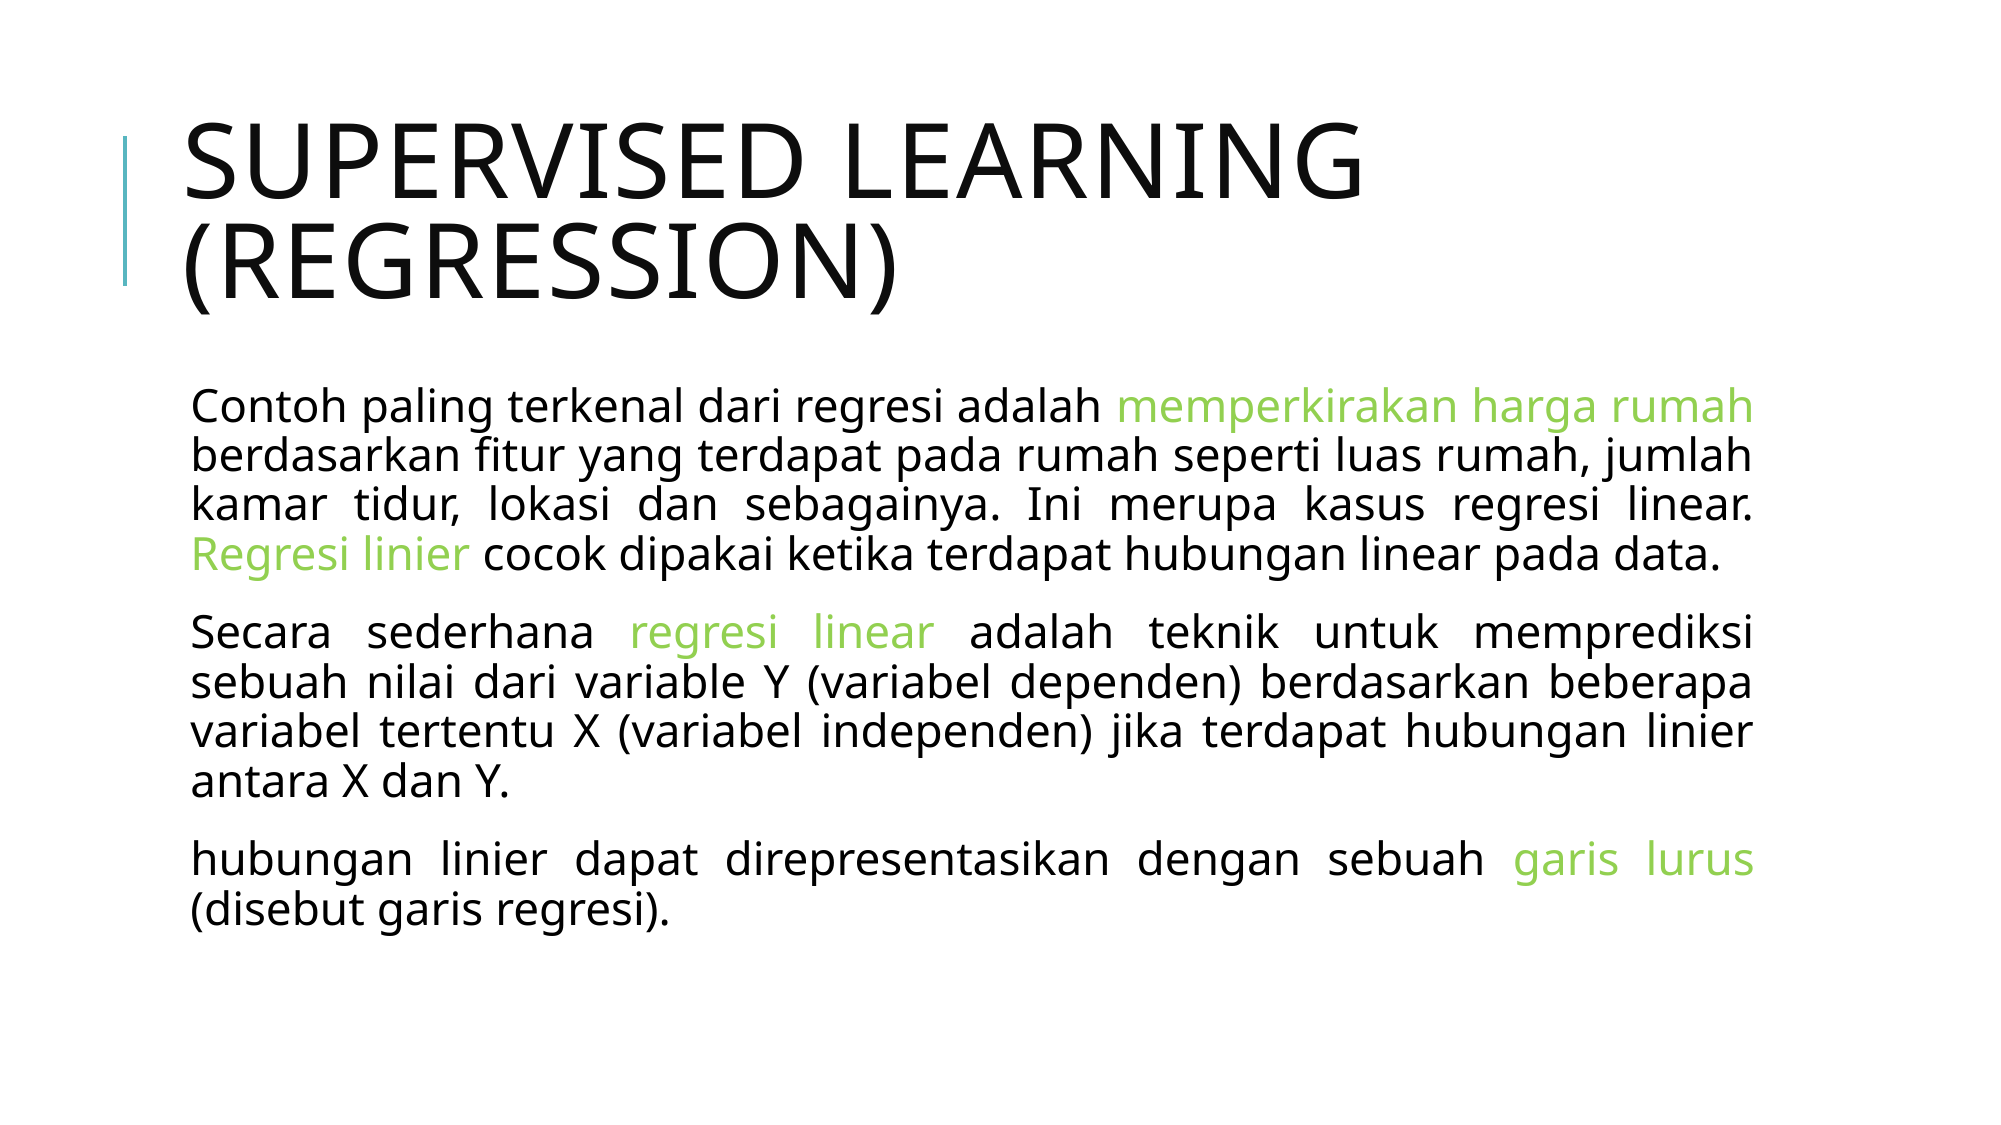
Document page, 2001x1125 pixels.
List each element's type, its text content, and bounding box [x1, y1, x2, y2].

title Supervised learning (regression) [168, 96, 1763, 342]
list Contoh paling terkenal dari regresi adalah memperkirakan harga rumah berdasarkan fitur yang terdapat pada rumah seperti luas rumah, jumlah kamar tidur, lokasi dan sebagainya. Ini merupa kasus regresi linear. Regresi linier cocok dipakai ketika terdapat hubungan linear pada data. Secara sederhana regresi linear adalah teknik untuk memprediksi sebuah nilai dari variable Y (variabel dependen) berdasarkan beberapa variabel tertentu X (variabel independen) jika terdapat hubungan linier antara X dan Y. hubungan linier dapat direpresentasikan dengan sebuah garis lurus (disebut garis regresi). [168, 375, 1763, 1035]
